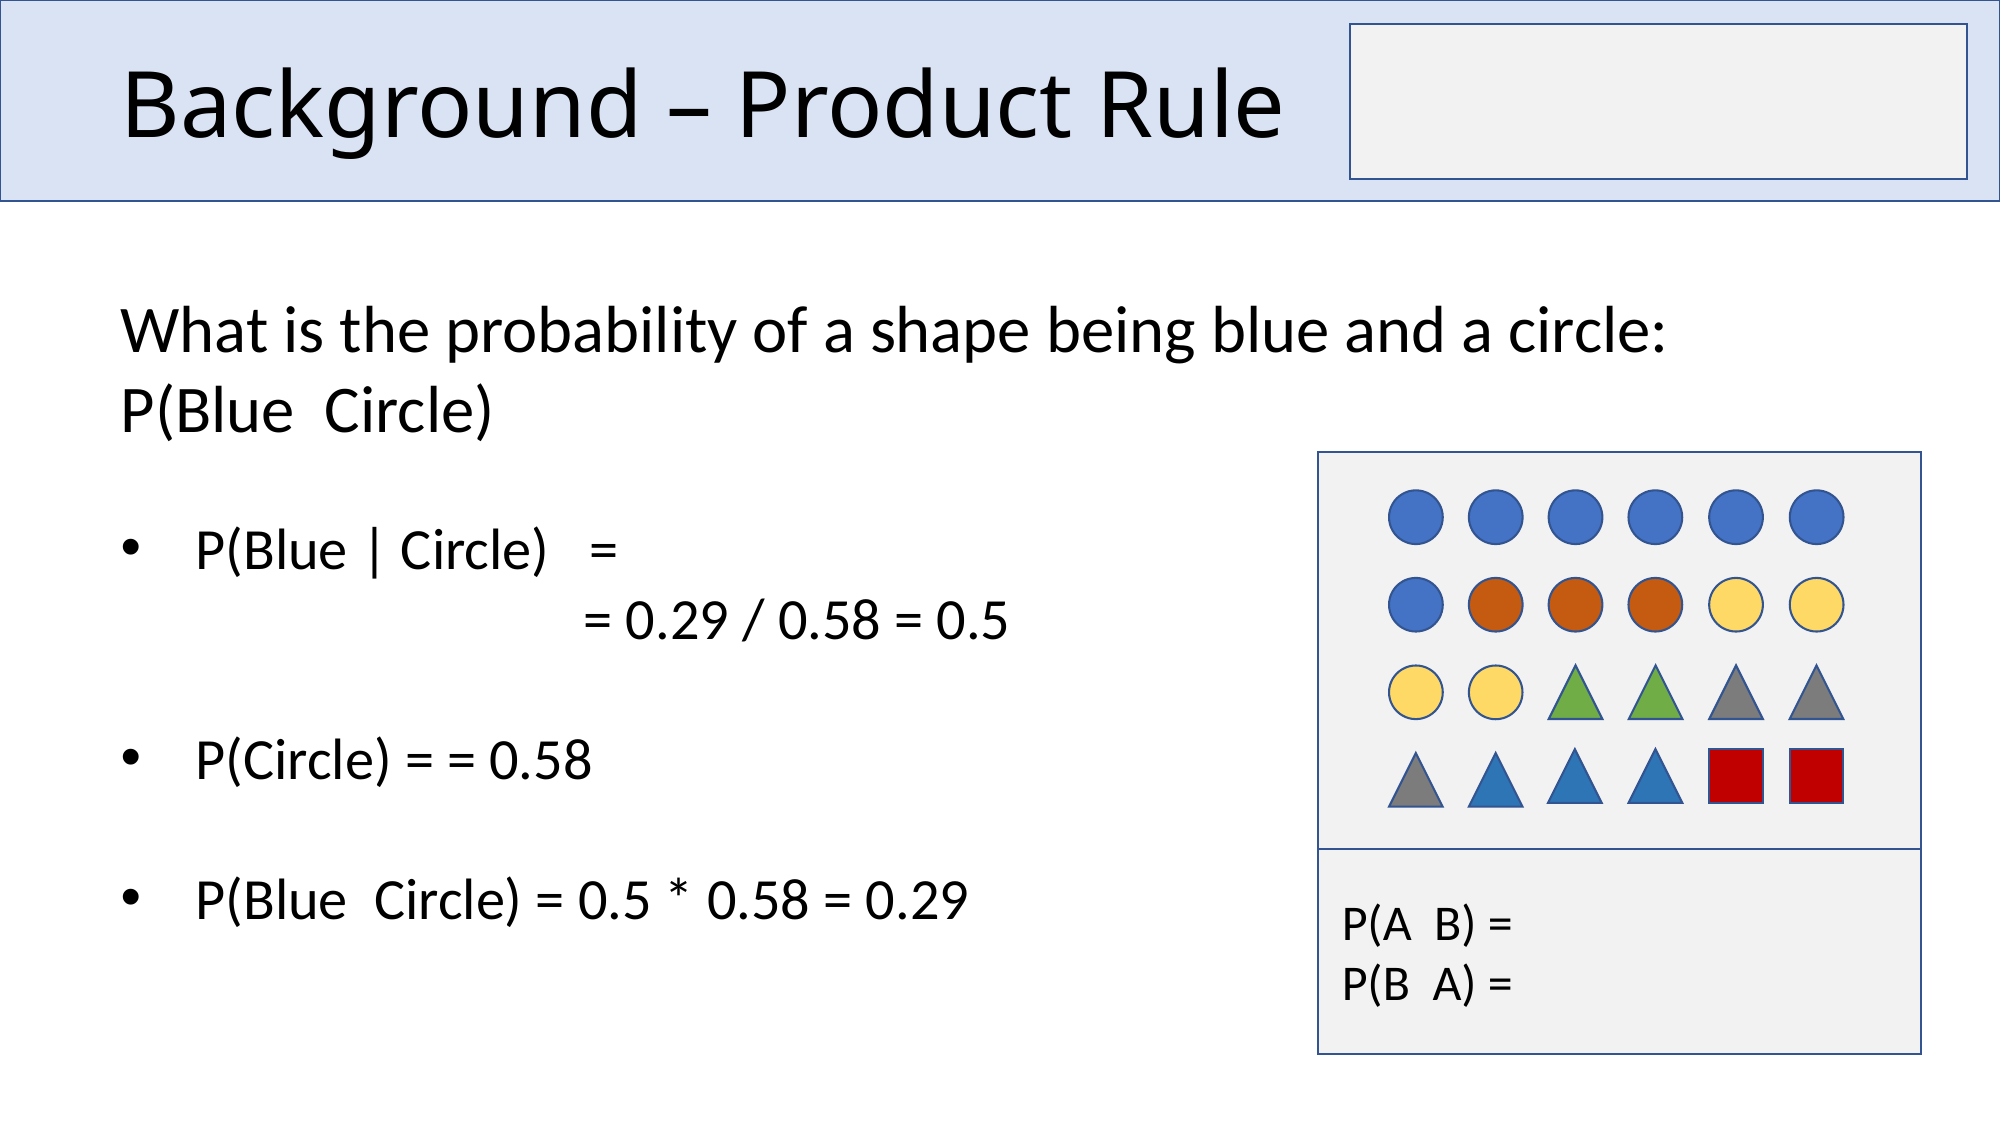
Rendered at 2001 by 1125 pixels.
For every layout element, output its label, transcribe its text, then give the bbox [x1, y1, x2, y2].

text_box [1317, 452, 1921, 1055]
title Background – Product Rule [105, 0, 1831, 217]
text_box [0, 0, 105, 202]
text_box [1831, 0, 2000, 202]
